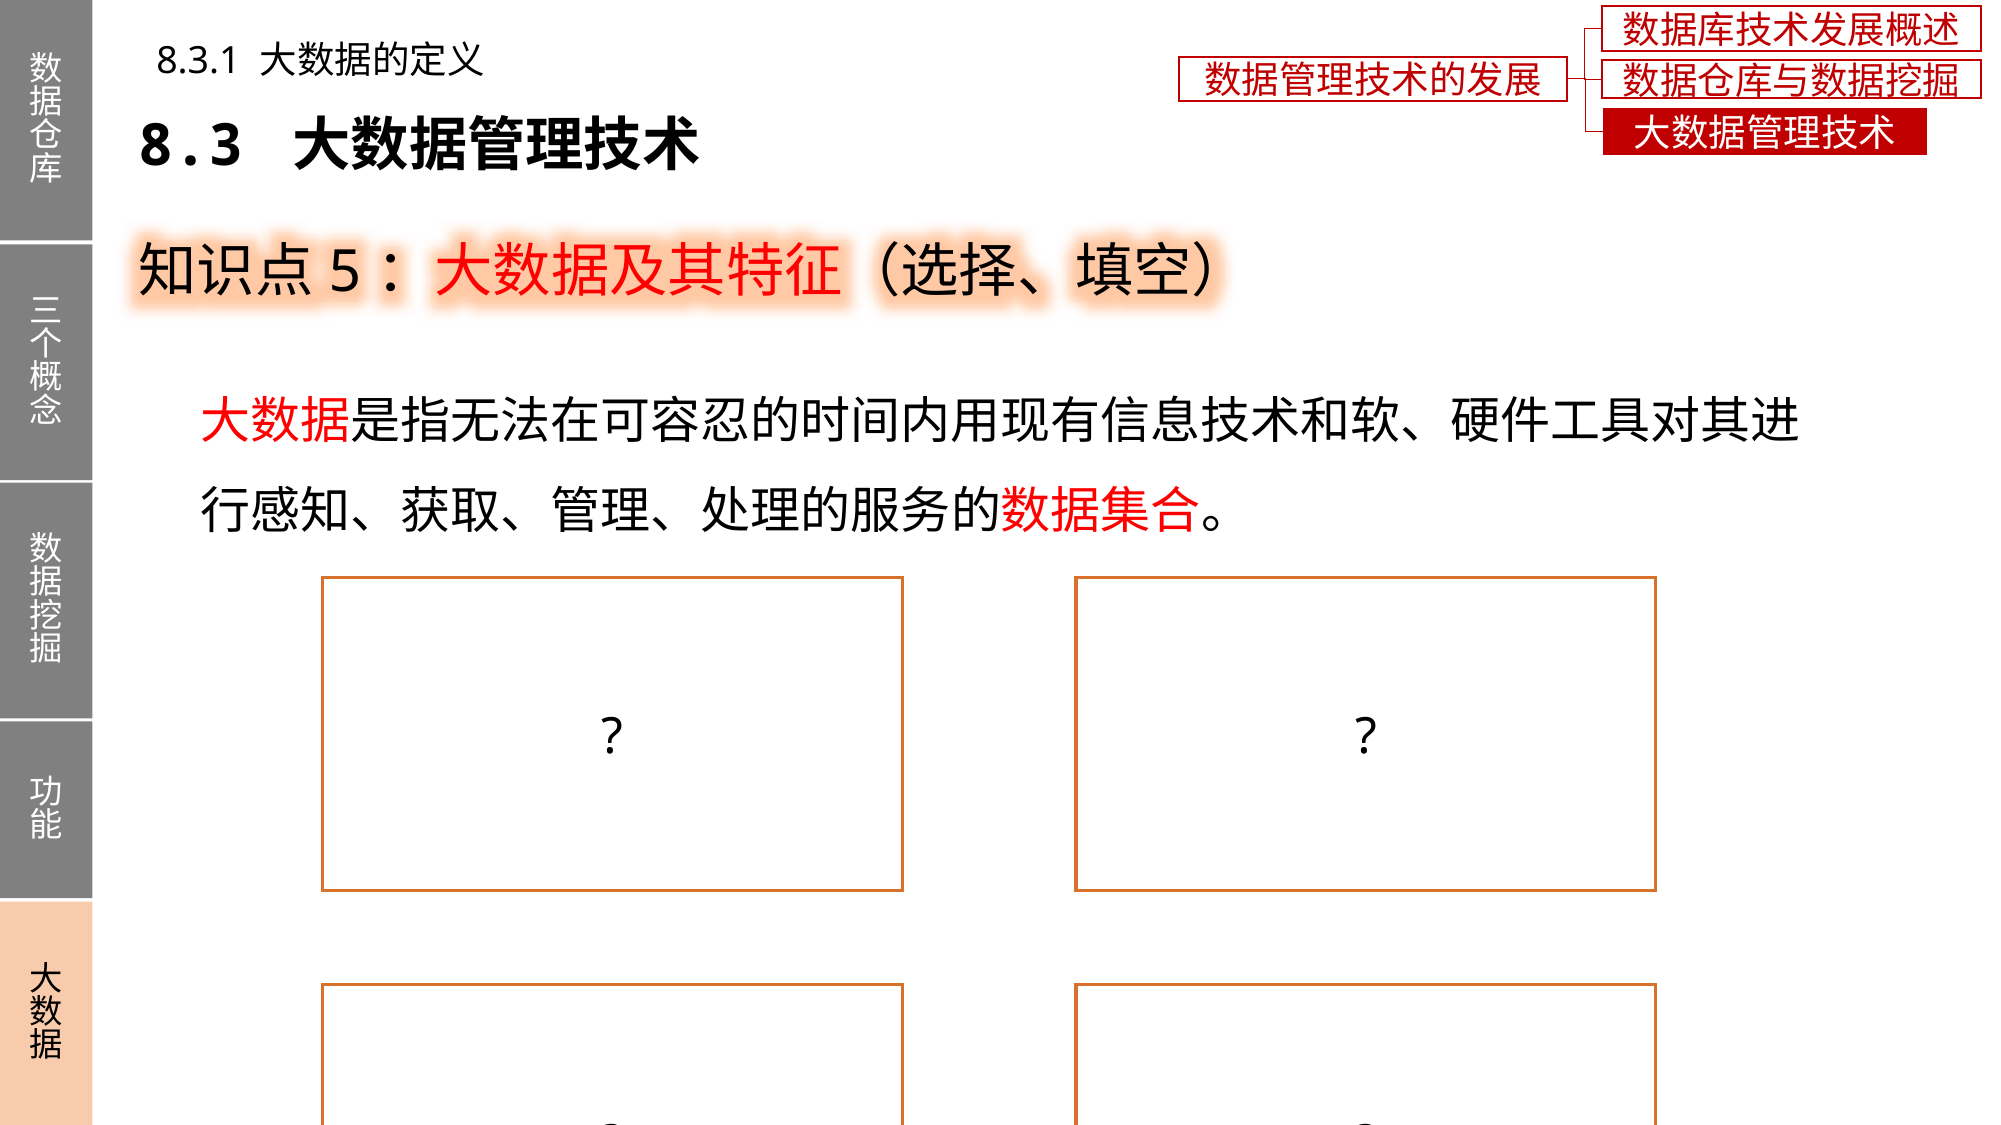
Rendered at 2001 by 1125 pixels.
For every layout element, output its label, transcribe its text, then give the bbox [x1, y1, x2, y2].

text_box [0, 0, 93, 1125]
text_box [322, 577, 1656, 875]
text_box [1566, 28, 1602, 78]
text_box 大数据是指无法在可容忍的时间内用现有信息技术和软、硬件工具对其进行感知、获取、管理、处理的服务的数据集合。 [186, 350, 1827, 546]
text_box 8.3 大数据管理技术 [120, 97, 1568, 187]
text_box 数据库技术发展概述 [1601, 5, 1982, 52]
text_box 知识点5：大数据及其特征（选择、填空） [120, 172, 1945, 329]
text_box 8.2 数据仓库与数据挖掘 [118, 170, 1949, 335]
text_box 数据管理技术的发展 [1178, 56, 1566, 97]
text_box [114, 166, 1954, 339]
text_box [1566, 78, 1605, 132]
text_box 数据仓库与数据挖掘 [1602, 59, 1982, 99]
text_box 8.3.1 大数据的定义 [141, 28, 500, 89]
text_box 大数据管理技术 [1603, 108, 1927, 155]
